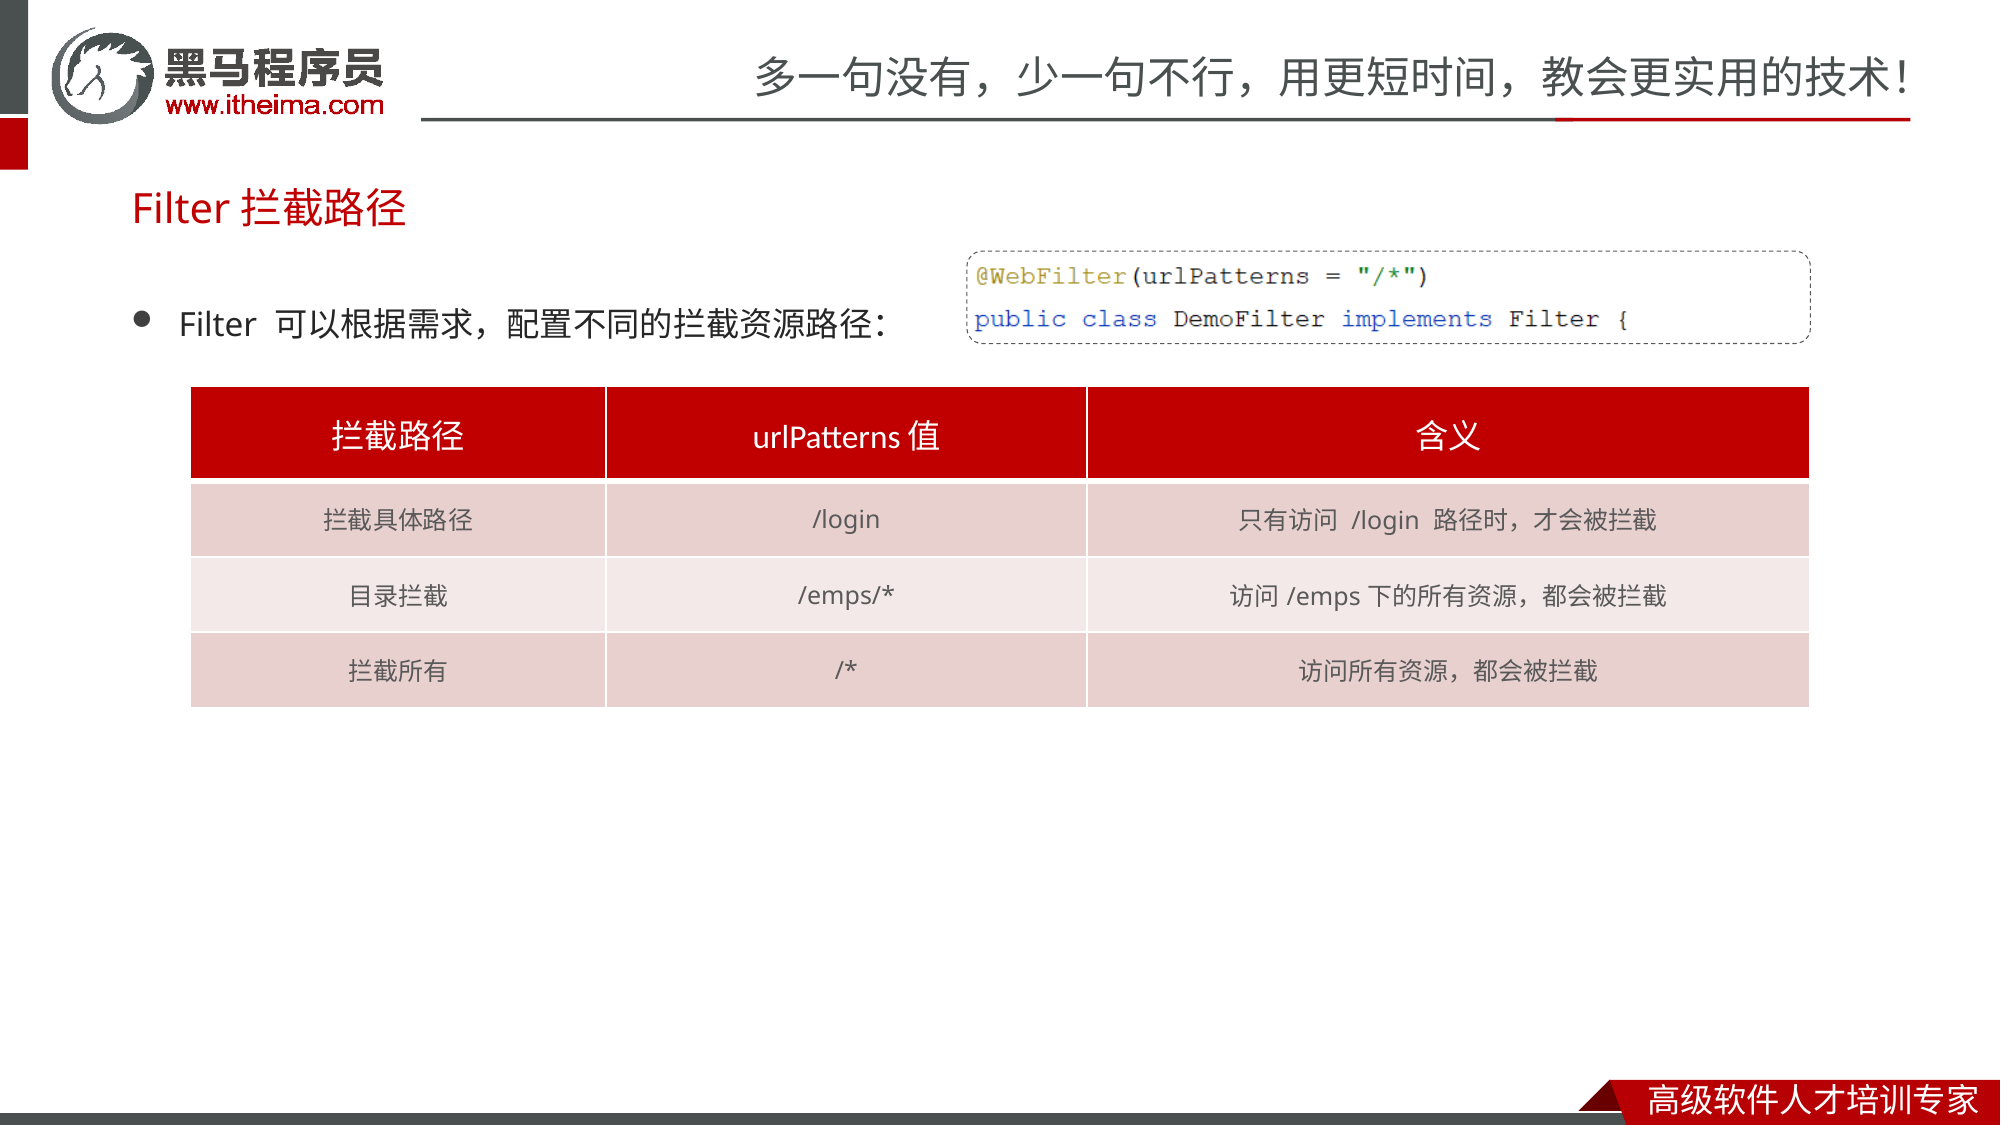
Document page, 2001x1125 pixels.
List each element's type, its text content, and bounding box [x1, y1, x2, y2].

table_cell 只有访问 /login 路径时，才会被拦截 [1088, 484, 1809, 556]
table_header 拦截路径 [191, 387, 605, 478]
table_header urlPatterns值 [607, 387, 1086, 478]
table_cell 目录拦截 [191, 558, 605, 631]
table_cell 访问所有资源，都会被拦截 [1088, 633, 1809, 707]
table_cell 拦截具体路径 [191, 484, 605, 556]
picture [50, 26, 384, 125]
table_cell 访问/emps下的所有资源，都会被拦截 [1088, 558, 1809, 631]
table_header 含义 [1088, 387, 1809, 478]
text_box Filter 可以根据需求，配置不同的拦截资源路径： [116, 275, 1844, 361]
table_cell /emps/* [607, 558, 1086, 631]
picture [966, 250, 1811, 344]
title Filter拦截路径 [116, 164, 1872, 250]
table_cell 拦截所有 [191, 633, 605, 707]
table_cell /* [607, 633, 1086, 707]
table_cell /login [607, 484, 1086, 556]
